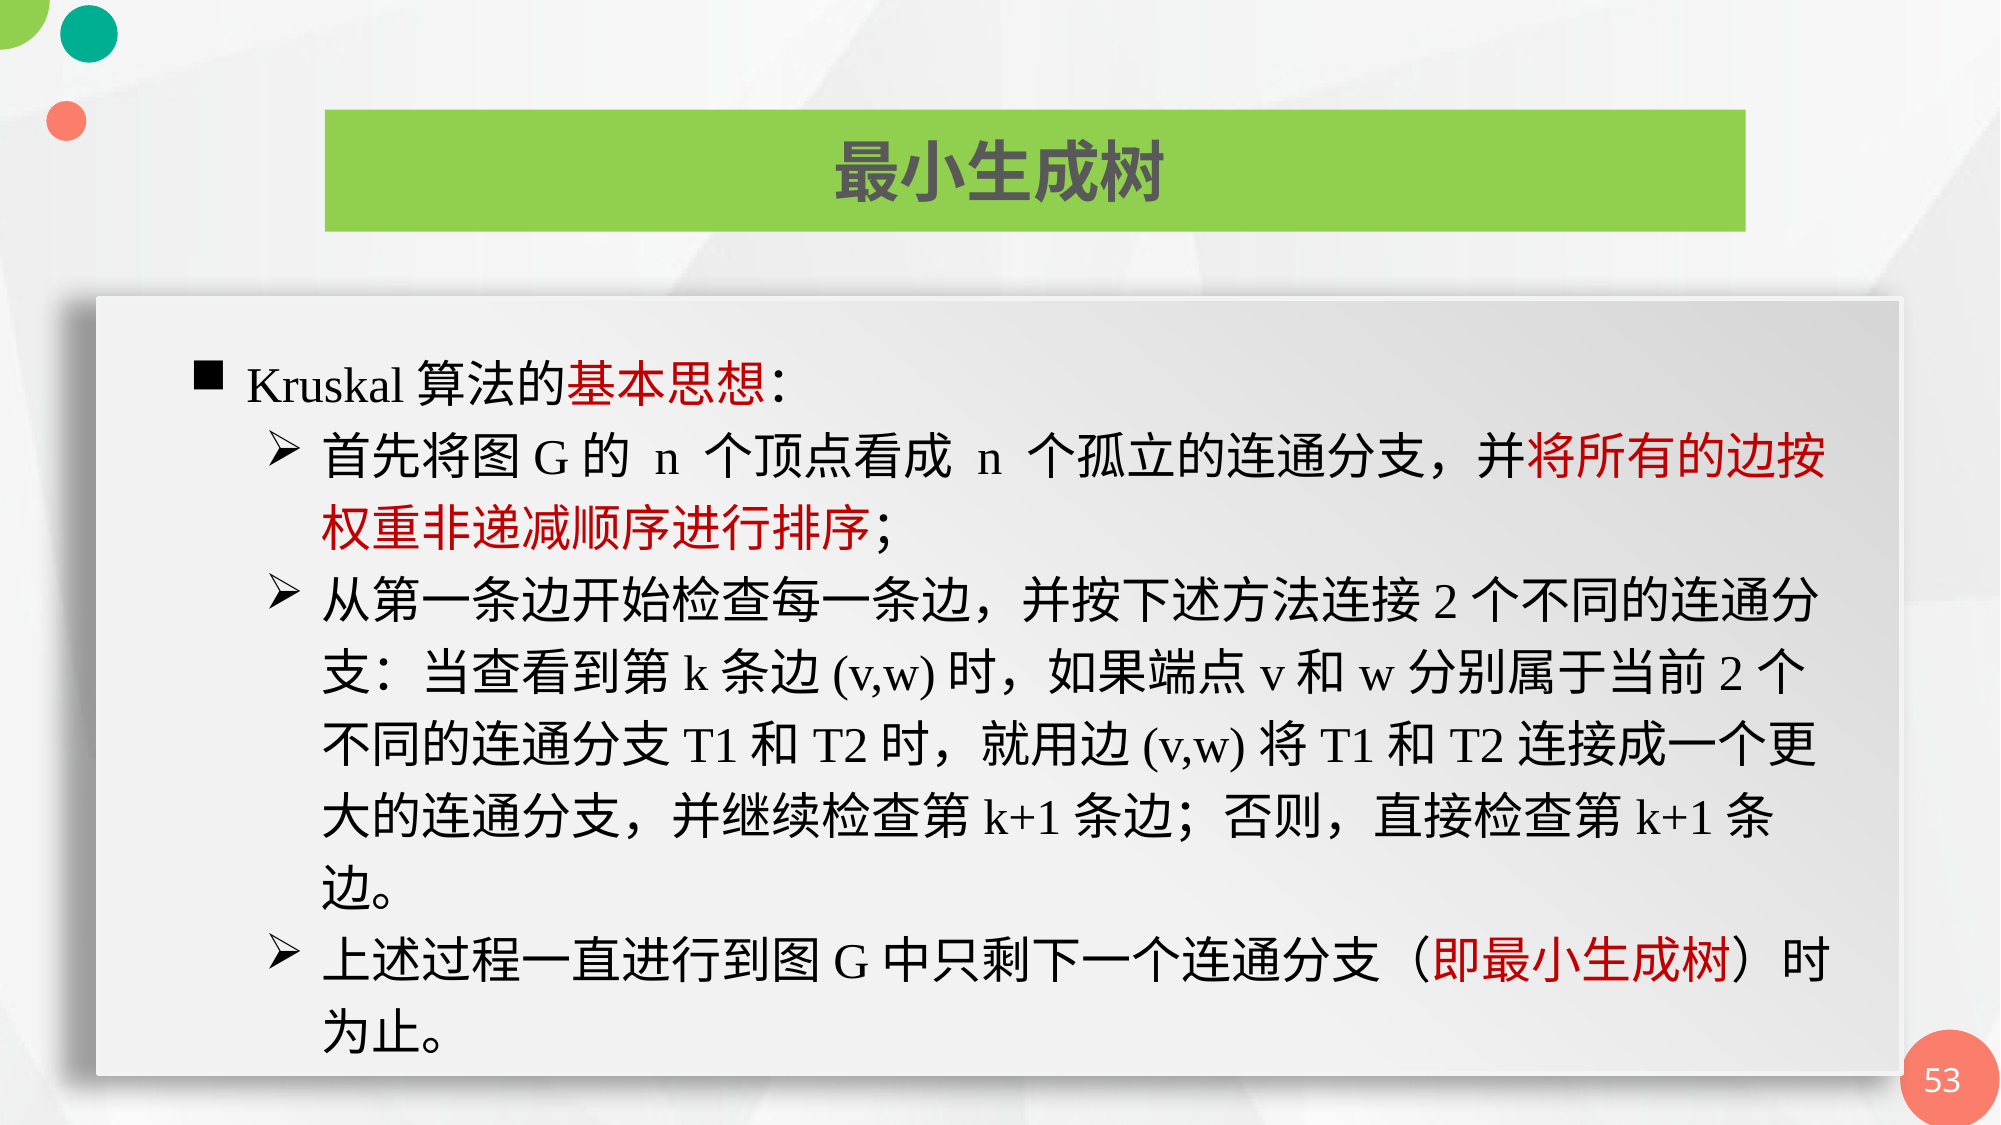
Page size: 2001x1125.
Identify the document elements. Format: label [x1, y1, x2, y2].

text_box [0, 0, 2000, 1125]
text_box [98, 109, 1902, 1074]
